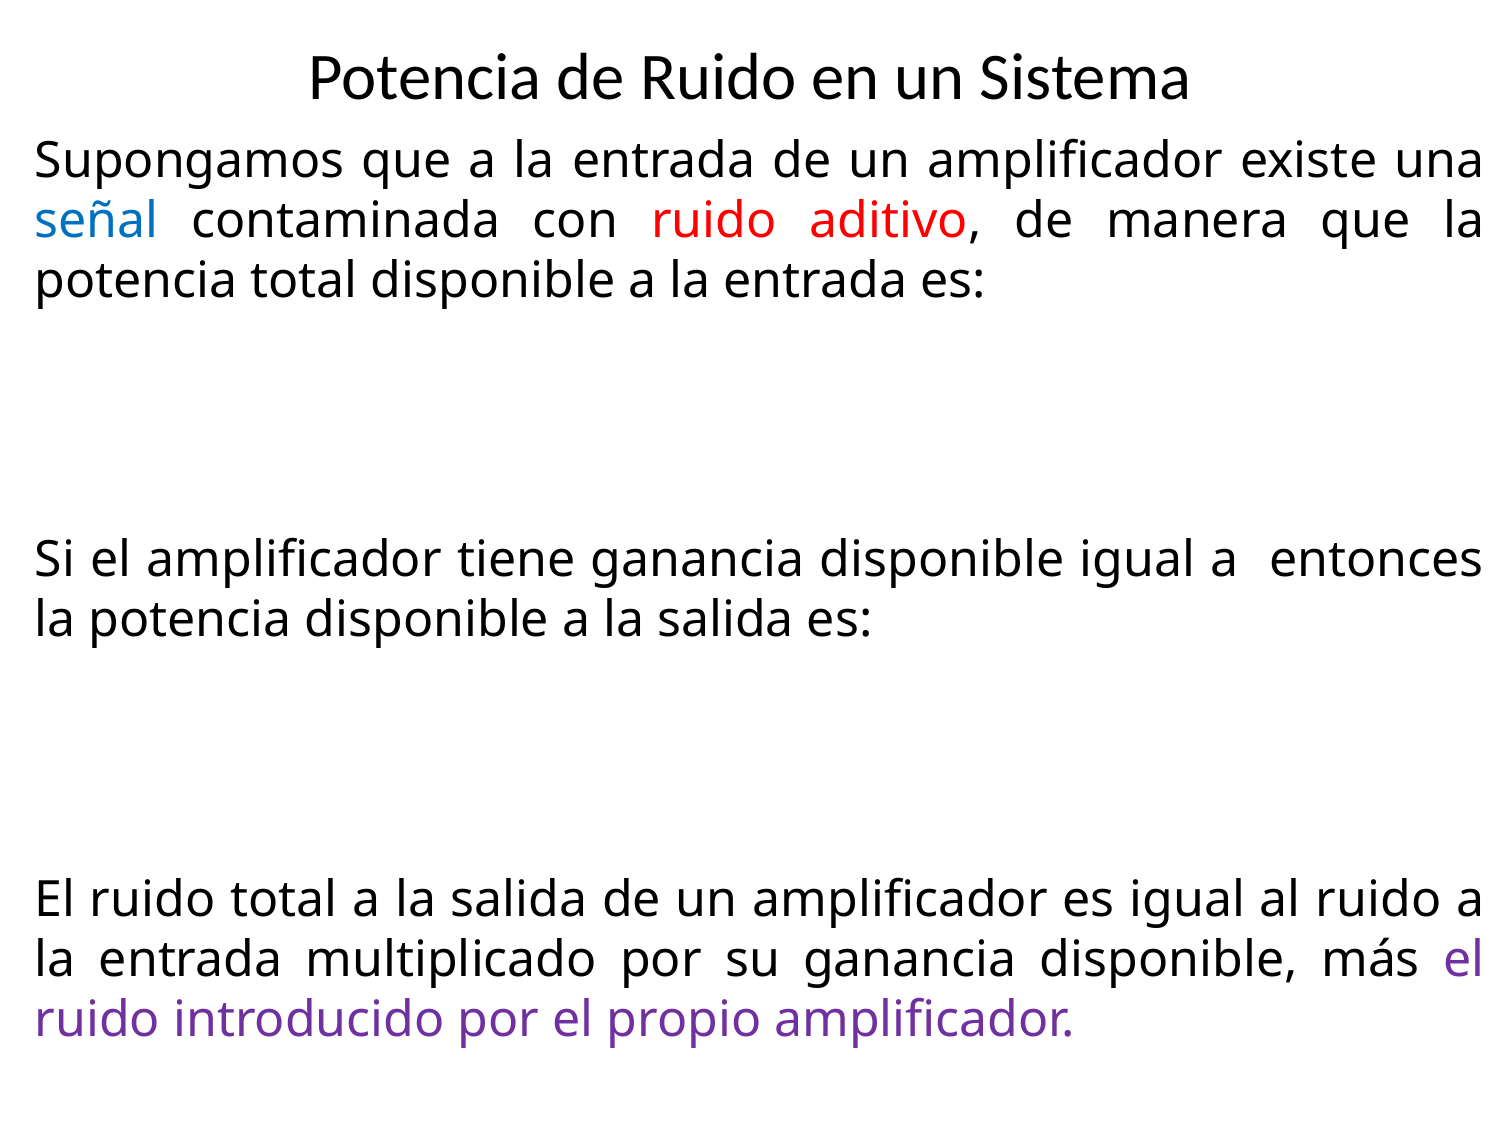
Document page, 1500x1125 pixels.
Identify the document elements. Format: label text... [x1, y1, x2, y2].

title Potencia de Ruido en un Sistema [0, 13, 1500, 133]
